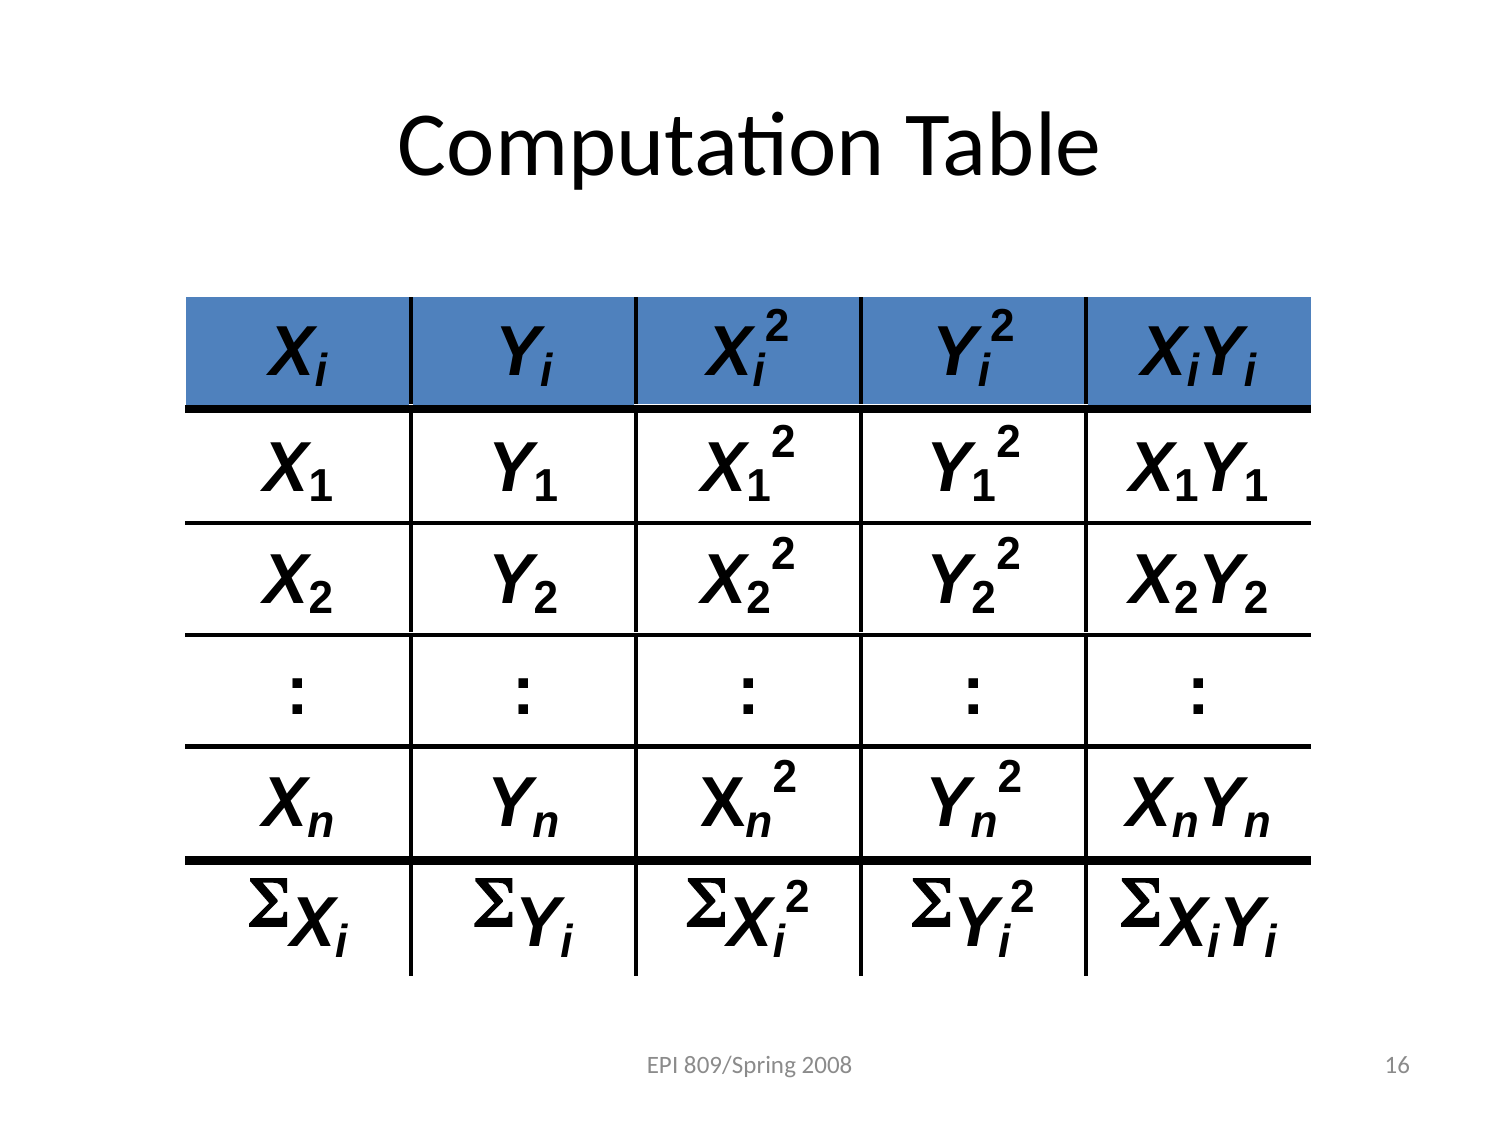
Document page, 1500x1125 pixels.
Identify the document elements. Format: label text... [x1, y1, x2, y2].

title Computation Table [75, 45, 1425, 233]
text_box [163, 296, 1320, 1002]
slide_number 16 [1074, 1024, 1425, 1103]
footer EPI 809/Spring 2008 [512, 1024, 988, 1103]
